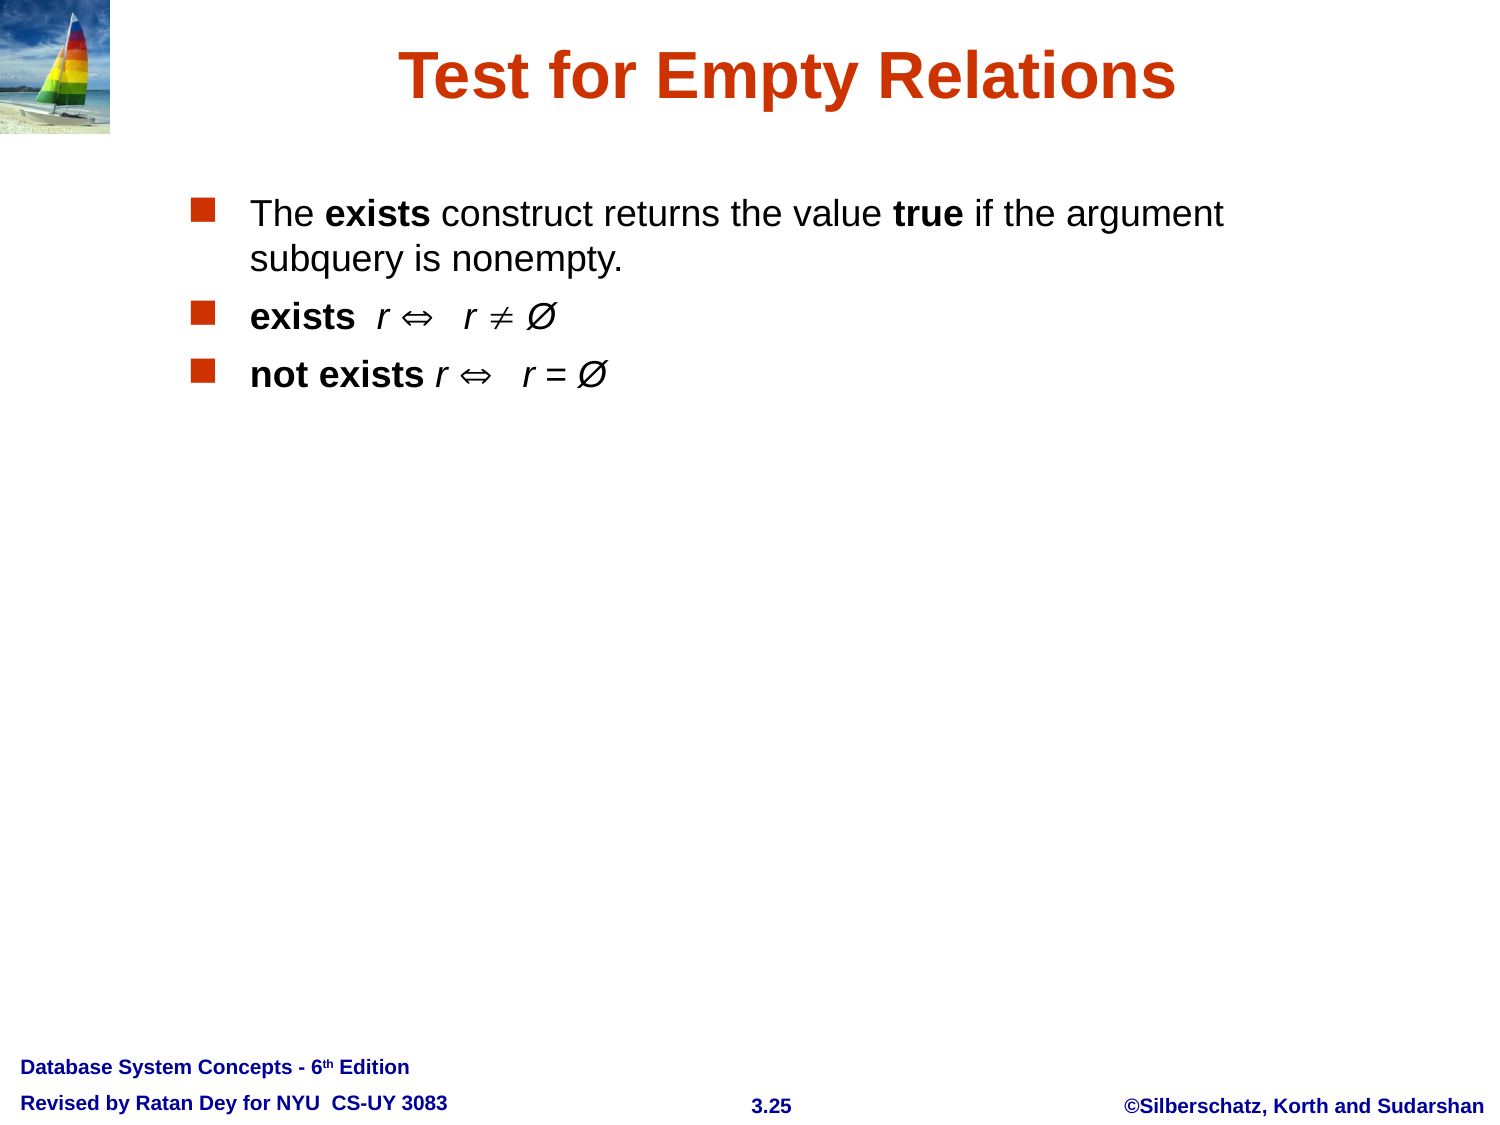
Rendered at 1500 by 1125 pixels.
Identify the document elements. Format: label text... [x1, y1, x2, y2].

picture [0, 0, 110, 134]
list The exists construct returns the value true if the argument subquery is nonempty. exists r  r  Ø not exists r  r = Ø [178, 181, 1276, 982]
title Test for Empty Relations [125, 18, 1452, 120]
